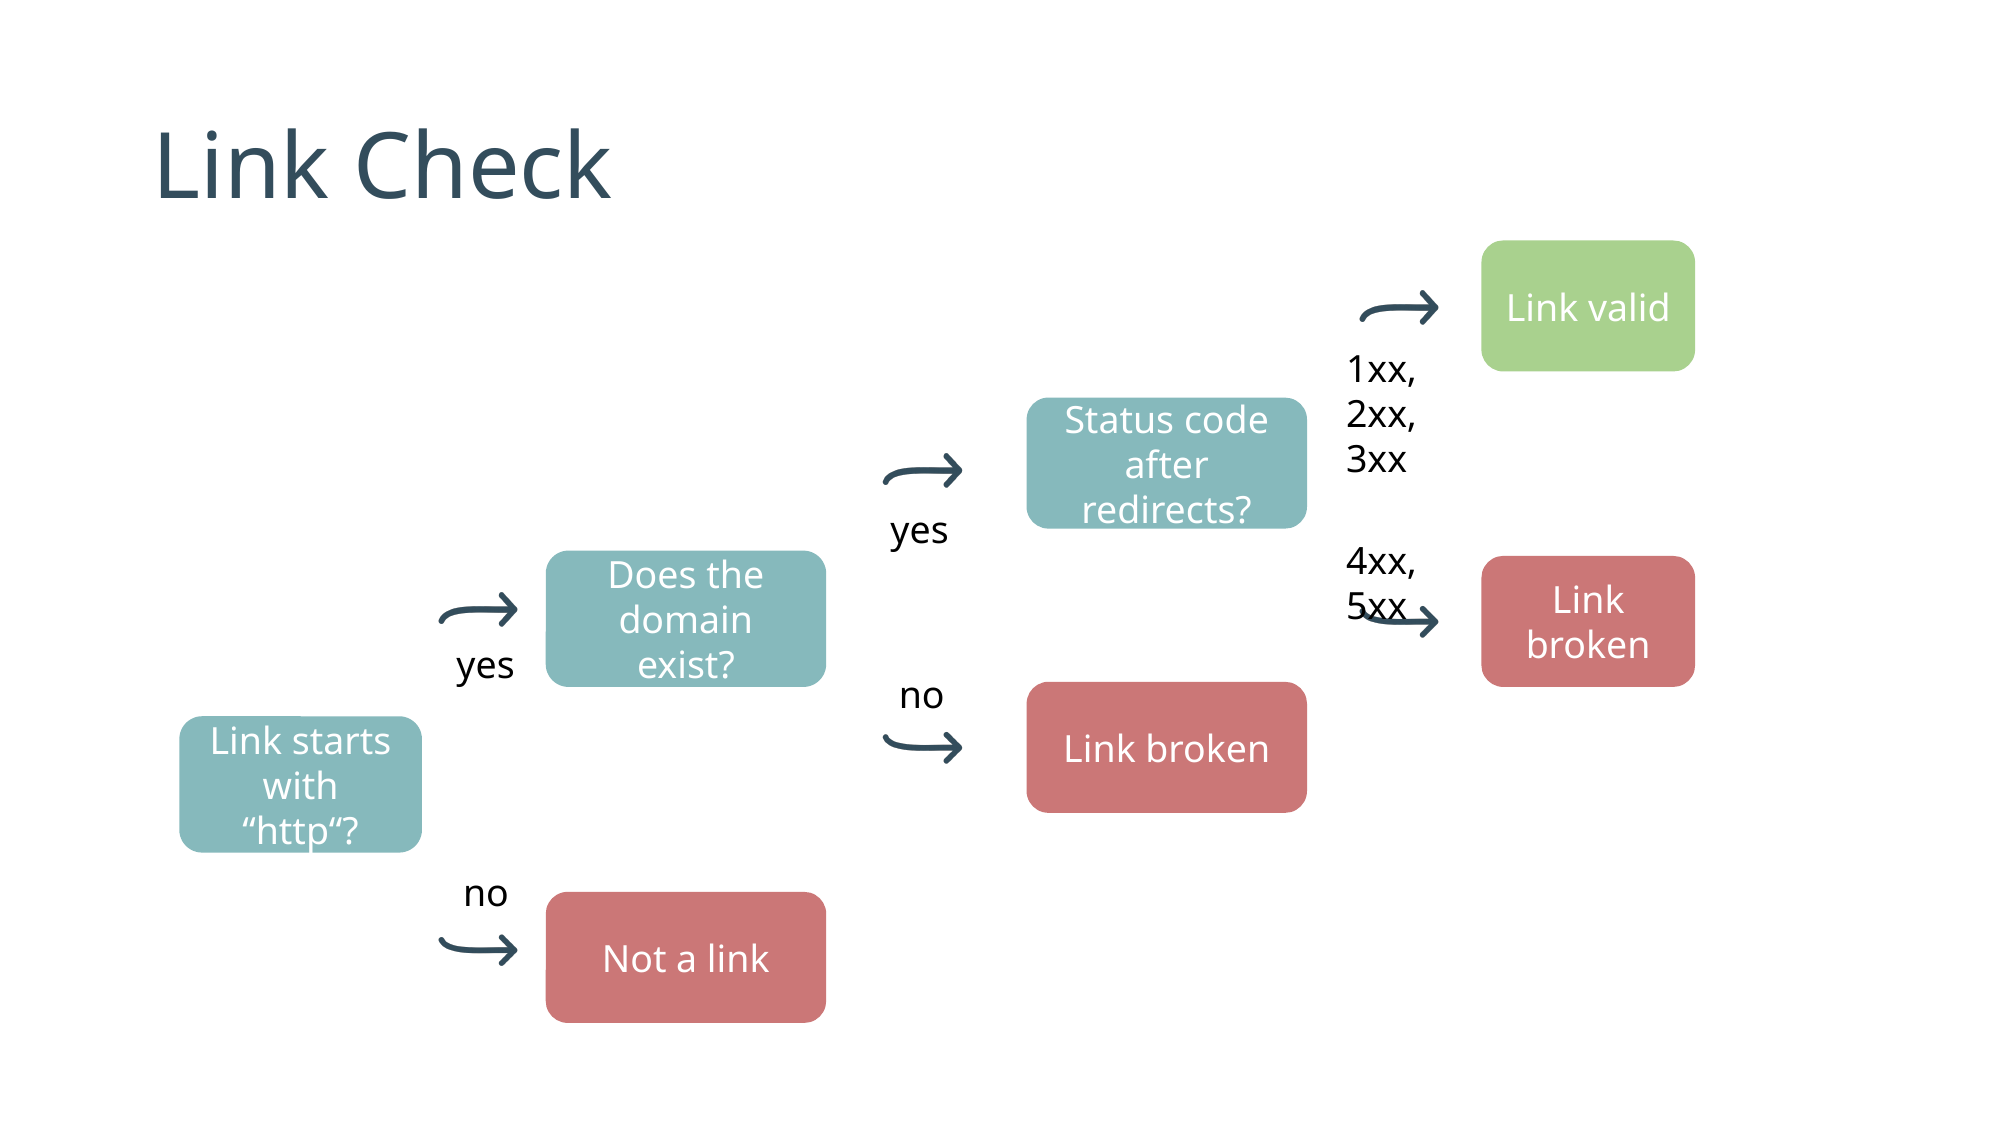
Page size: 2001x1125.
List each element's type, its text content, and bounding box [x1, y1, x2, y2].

text_box Link broken [1025, 680, 1309, 814]
picture [431, 560, 521, 659]
title Link Check [137, 59, 1863, 278]
text_box Link starts with “http“? [178, 715, 423, 854]
text_box Status code after redirects? [1025, 396, 1309, 530]
text_box 1xx, 2xx, 3xx [1331, 338, 1500, 488]
text_box Does the domain exist? [544, 549, 828, 688]
picture [875, 421, 966, 520]
picture [431, 905, 521, 995]
text_box no [448, 861, 617, 922]
text_box Link broken [1480, 554, 1697, 688]
picture [875, 702, 966, 793]
text_box yes [875, 498, 1045, 559]
text_box Not a link [544, 890, 828, 1024]
text_box no [883, 663, 1053, 724]
picture [1352, 258, 1442, 357]
text_box yes [441, 633, 611, 694]
picture [1352, 576, 1442, 667]
text_box Link valid [1480, 239, 1697, 373]
text_box 4xx, 5xx [1331, 529, 1500, 635]
